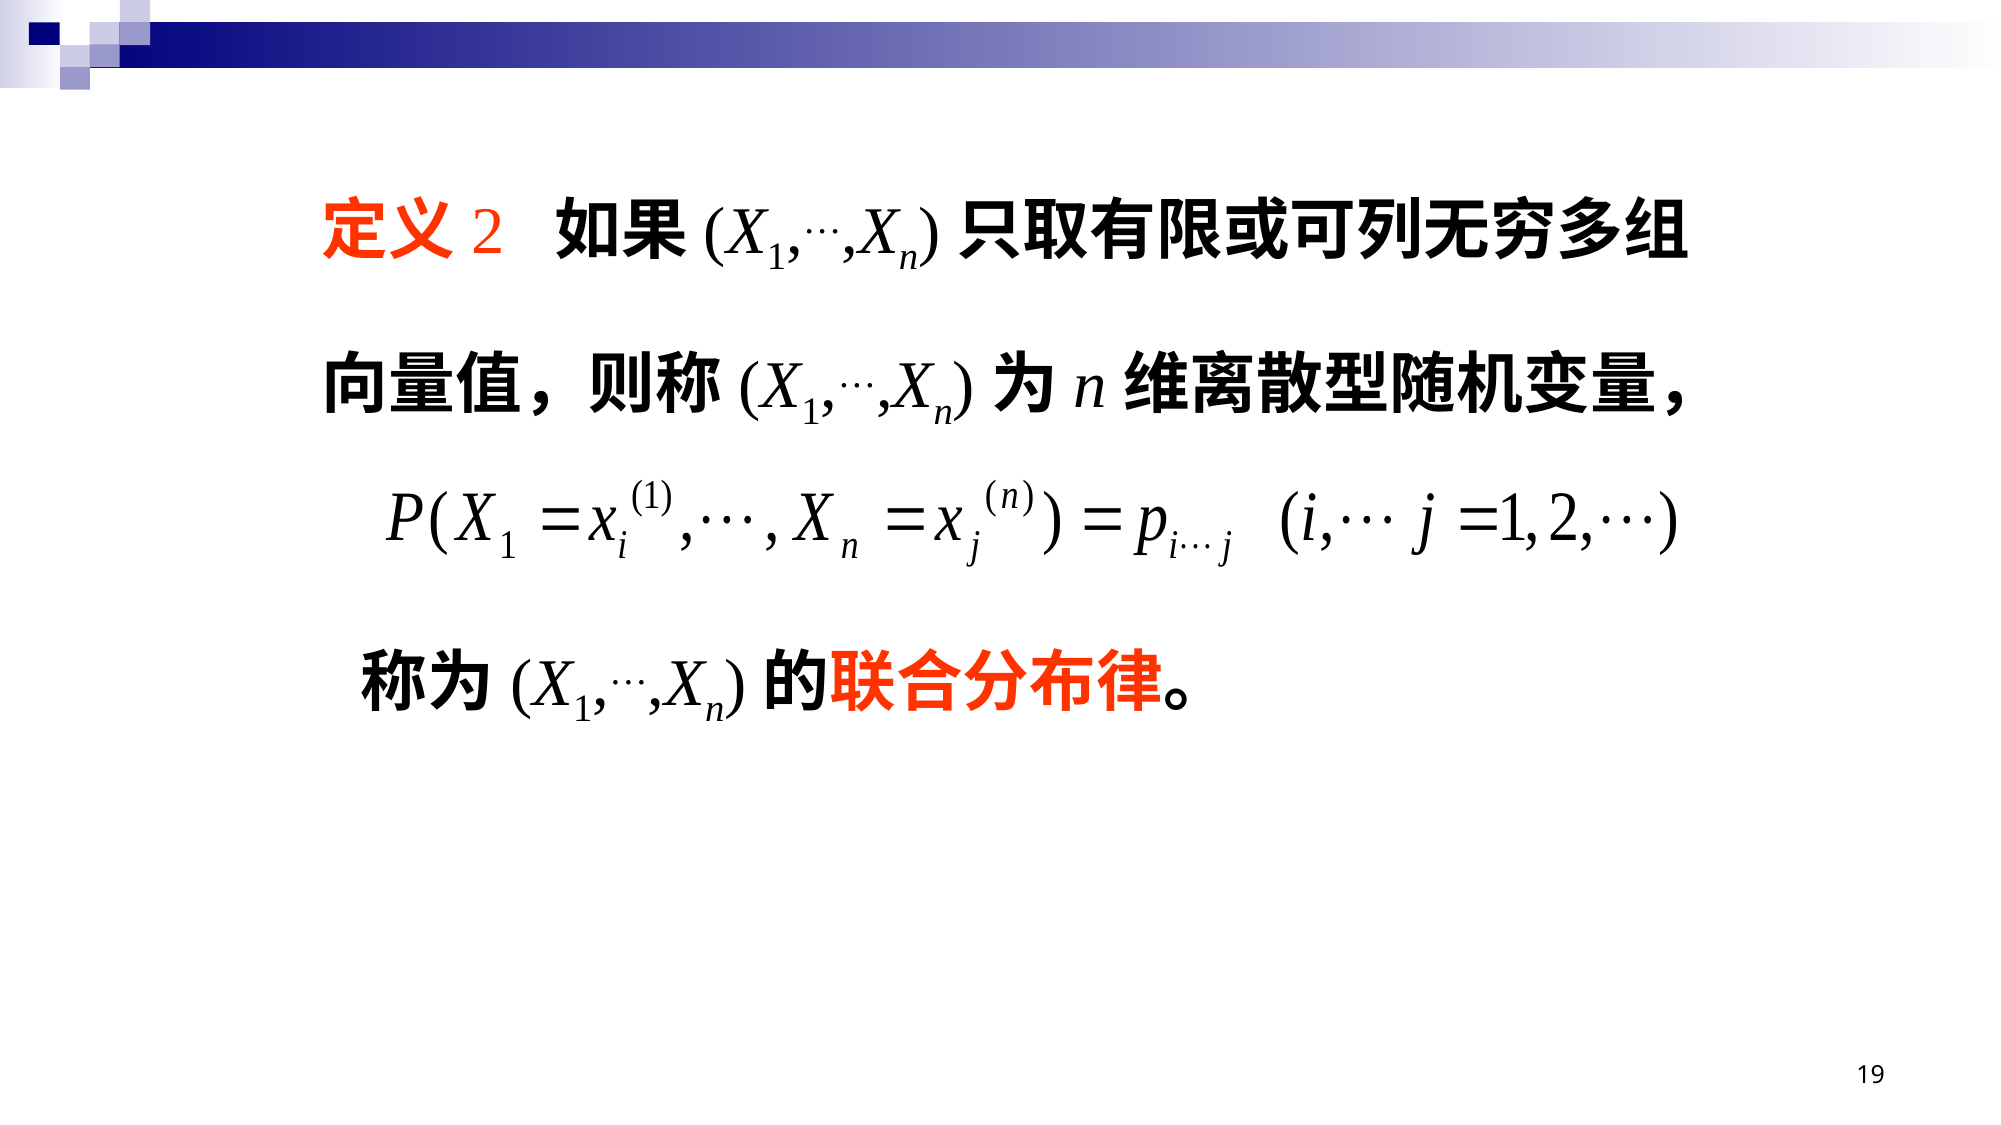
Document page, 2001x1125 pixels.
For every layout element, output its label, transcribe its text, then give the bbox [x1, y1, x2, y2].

slide_number 19 [1433, 1025, 1900, 1100]
text_box 定义2 如果(X1,…,Xn)只取有限或可列无穷多组 向量值，则称(X1,…,Xn)为n维离散型随机变量， [307, 115, 1739, 440]
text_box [374, 463, 1691, 578]
text_box 称为(X1,…,Xn)的联合分布律。 [345, 631, 1313, 737]
